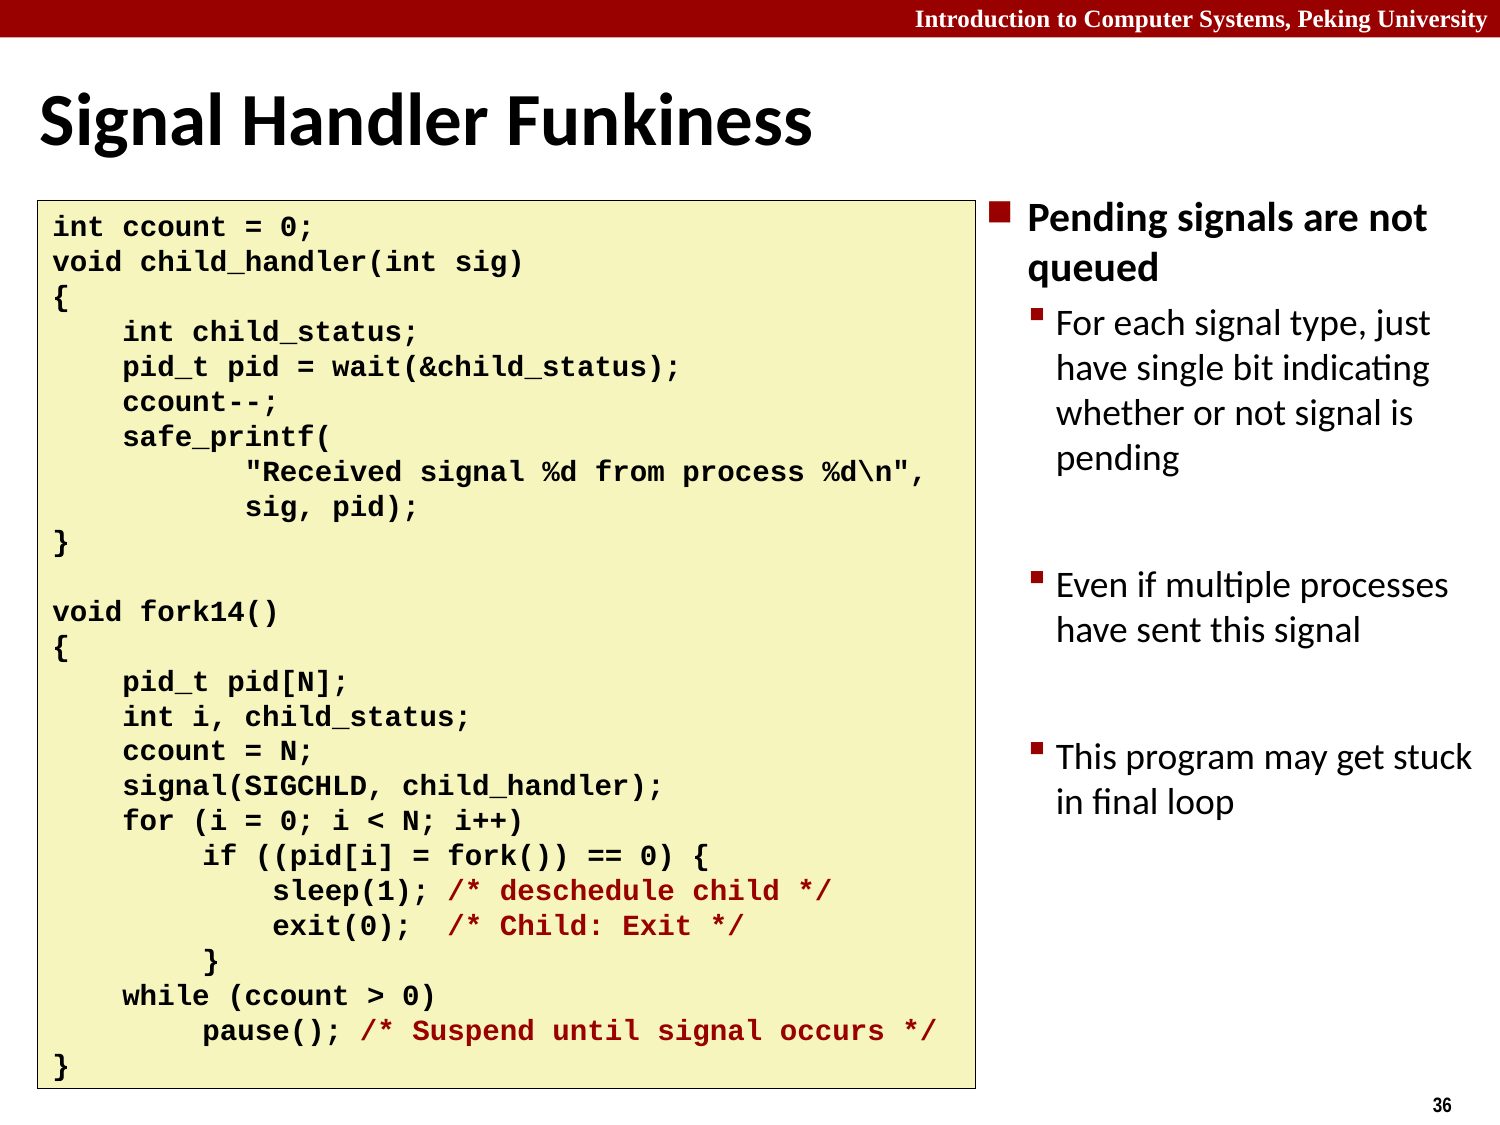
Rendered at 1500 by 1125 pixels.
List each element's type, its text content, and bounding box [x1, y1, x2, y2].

title Signal Handler Funkiness [24, 68, 1182, 163]
list Pending signals are not queued For each signal type, just have single bit indicating whether or not signal is pending Even if multiple processes have sent this signal This program may get stuck in final loop [974, 182, 1500, 733]
text_box int ccount = 0; void child_handler(int sig) { int child_status; pid_t pid = wait(&child_status); ccount--; safe_printf( "Received signal %d from process %d\n", sig, pid); } void fork14() { pid_t pid[N]; int i, child_status; ccount = N; signal(SIGCHLD, child_handler); for (i = 0; i < N; i++) if ((pid[i] = fork()) == 0) { sleep(1); /* deschedule child */ exit(0); /* Child: Exit */ } while (ccount > 0) pause(); /* Suspend until signal occurs */ } [37, 199, 975, 1089]
text_box [187, 68, 1150, 129]
